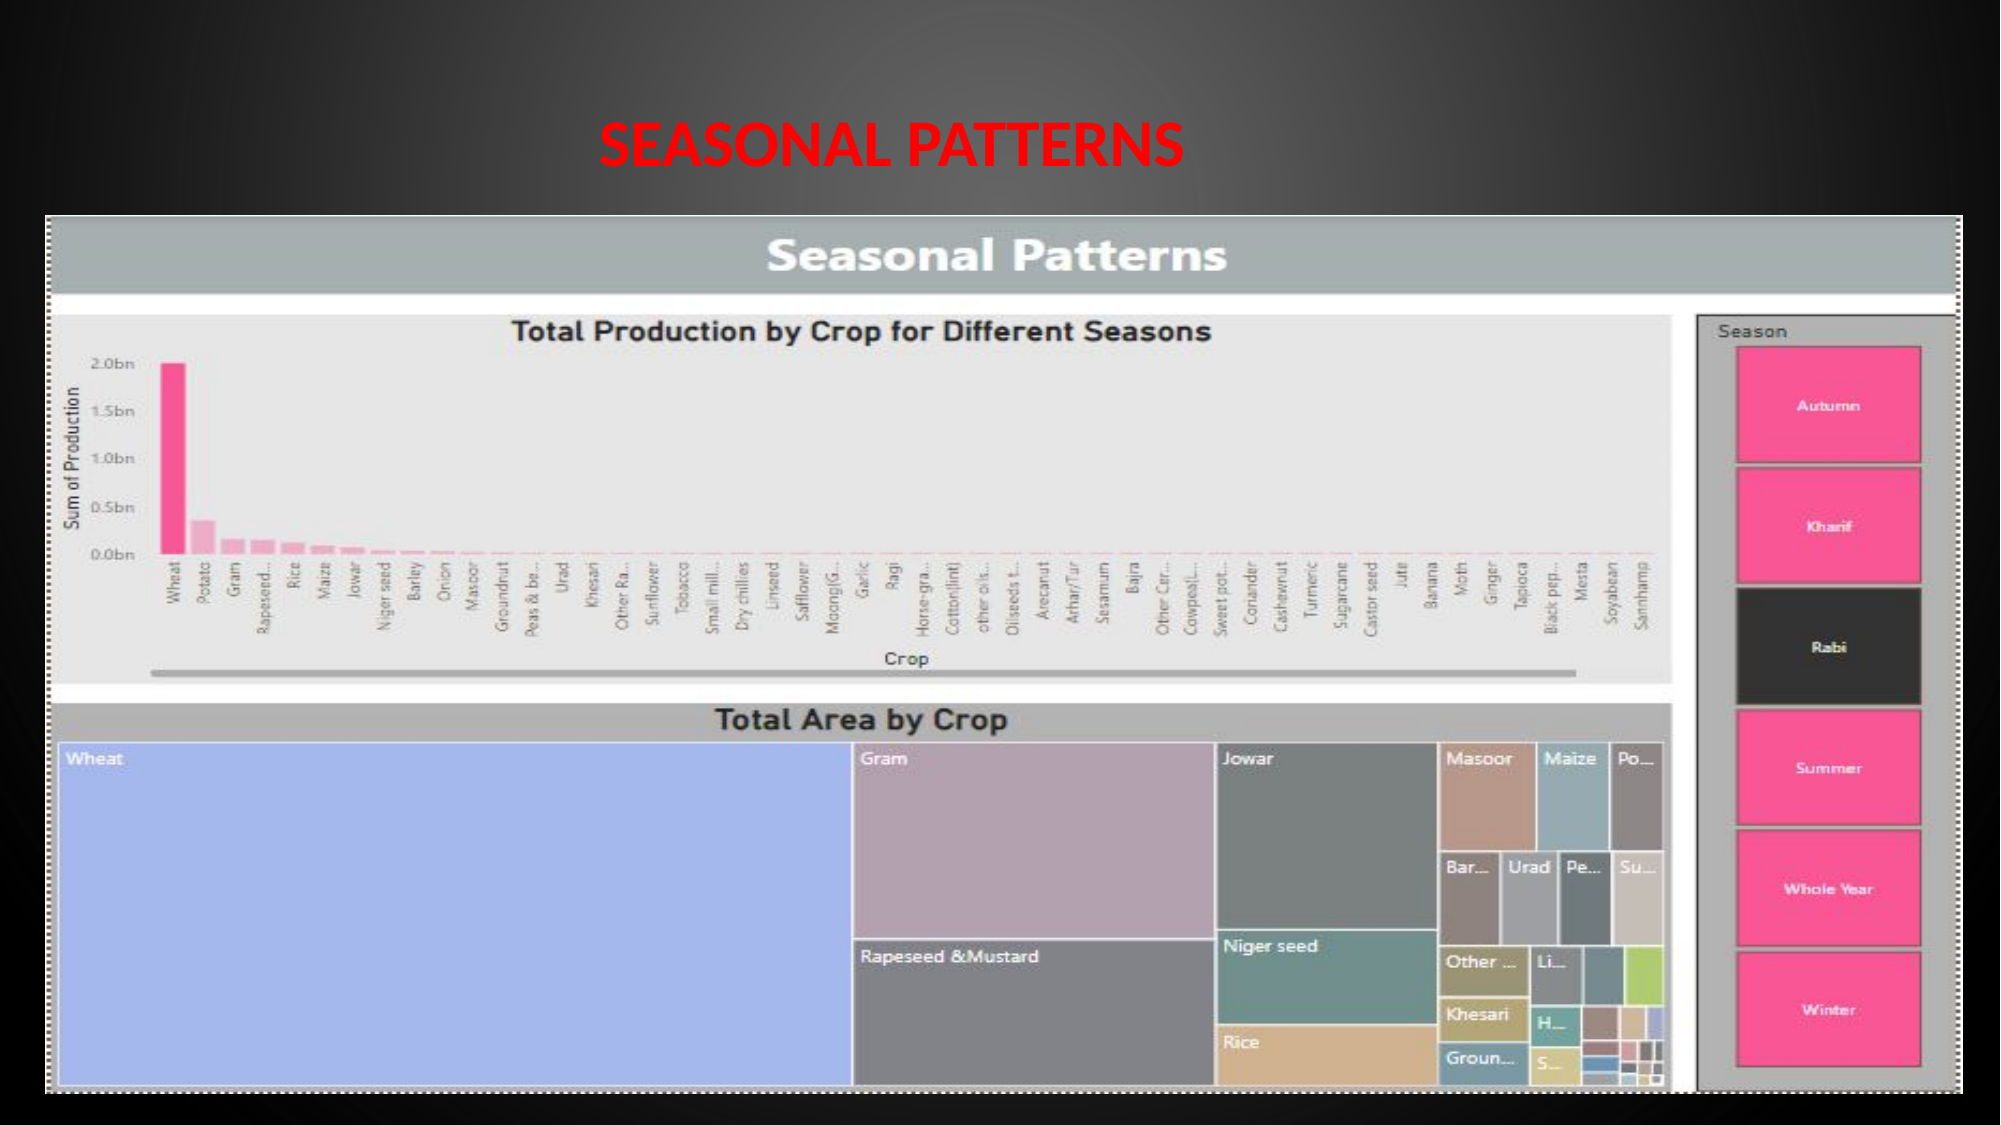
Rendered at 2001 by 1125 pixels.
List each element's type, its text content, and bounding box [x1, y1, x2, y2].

title Seasonal Patterns [0, 0, 1785, 189]
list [45, 214, 1964, 1094]
picture [0, 0, 2000, 1125]
